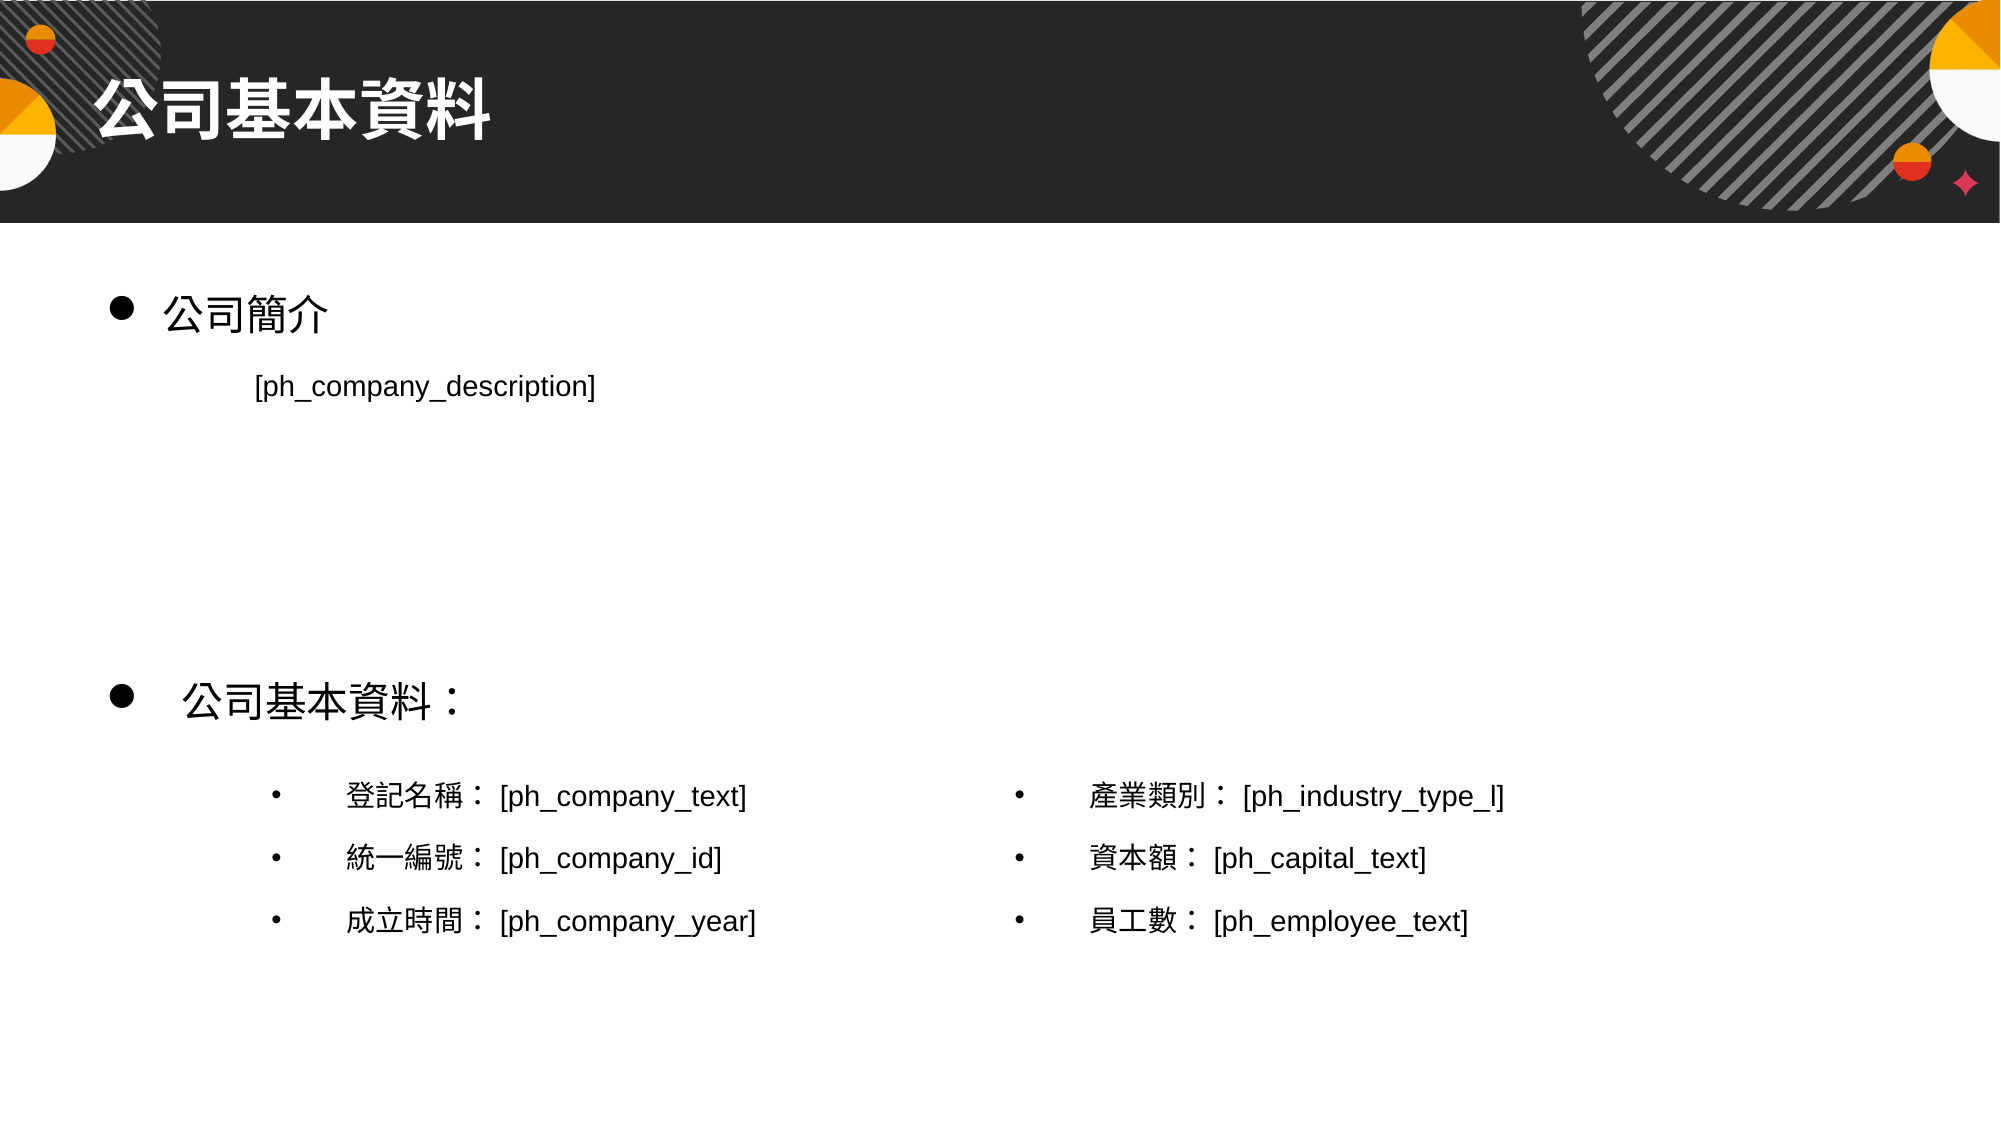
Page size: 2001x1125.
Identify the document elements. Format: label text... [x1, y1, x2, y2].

list 公司簡介 [91, 268, 1545, 351]
list 登記名稱：[ph_company_text] 統一編號：[ph_company_id] 成立時間：[ph_company_year] [256, 742, 1021, 938]
picture [1930, 0, 2001, 142]
picture [0, 0, 161, 191]
list [ph_company_description] [89, 364, 1951, 644]
list 公司基本資料 [77, 69, 1851, 162]
list 產業類別：[ph_industry_type_l] 資本額：[ph_capital_text] 員工數：[ph_employee_text] [1021, 742, 1829, 938]
list 公司基本資料： [91, 656, 1545, 729]
